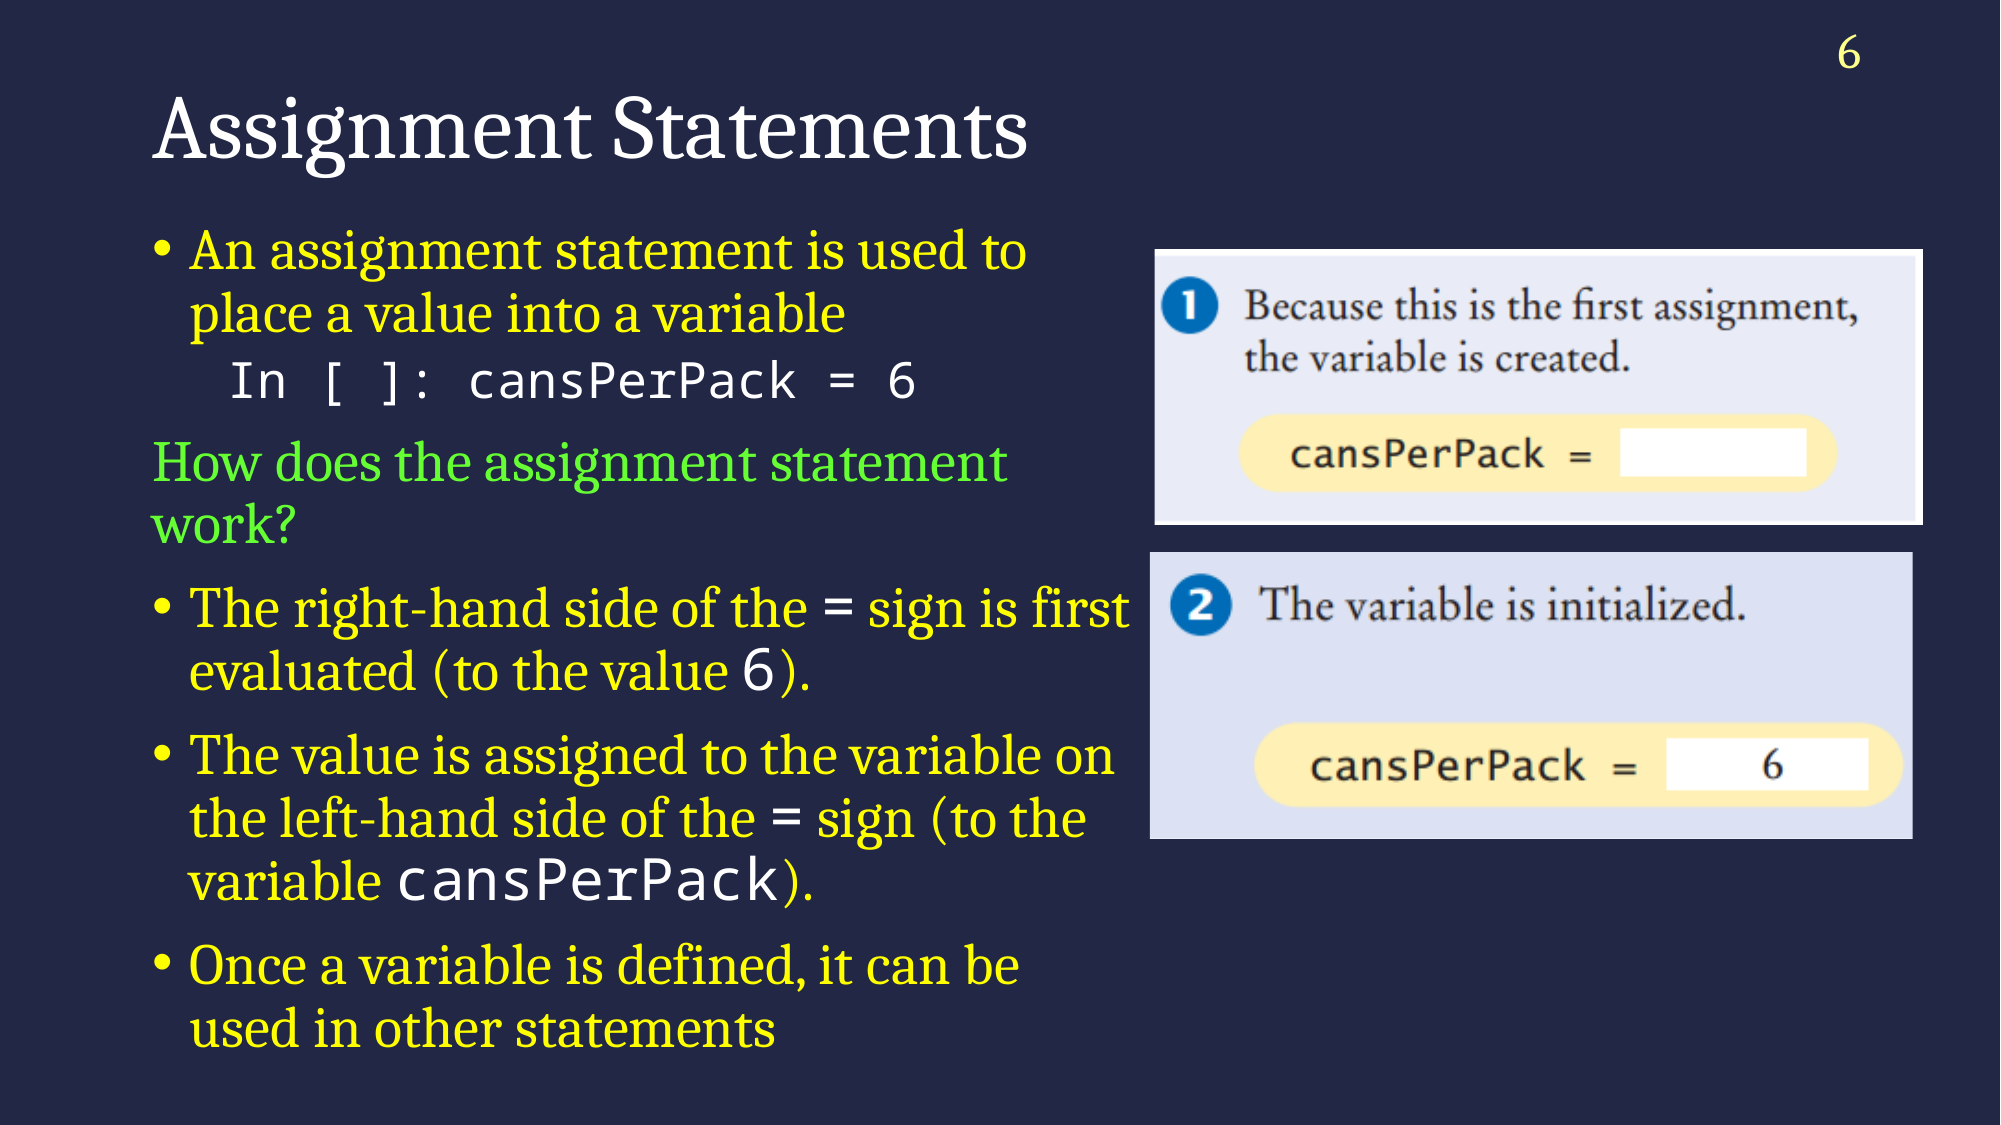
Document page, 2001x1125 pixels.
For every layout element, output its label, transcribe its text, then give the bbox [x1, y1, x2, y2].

list An assignment statement is used to place a value into a variable In [ ]: cansPerPack = 6 How does the assignment statement work? The right-hand side of the = sign is first evaluated (to the value 6). The value is assigned to the variable on the left-hand side of the = sign (to the variable cansPerPack). Once a variable is defined, it can be used in other statements [137, 212, 1150, 1066]
slide_number 6 [1760, 18, 1877, 79]
title Assignment Statements [137, 59, 1863, 198]
picture [1149, 551, 1914, 839]
picture [1153, 249, 1924, 525]
